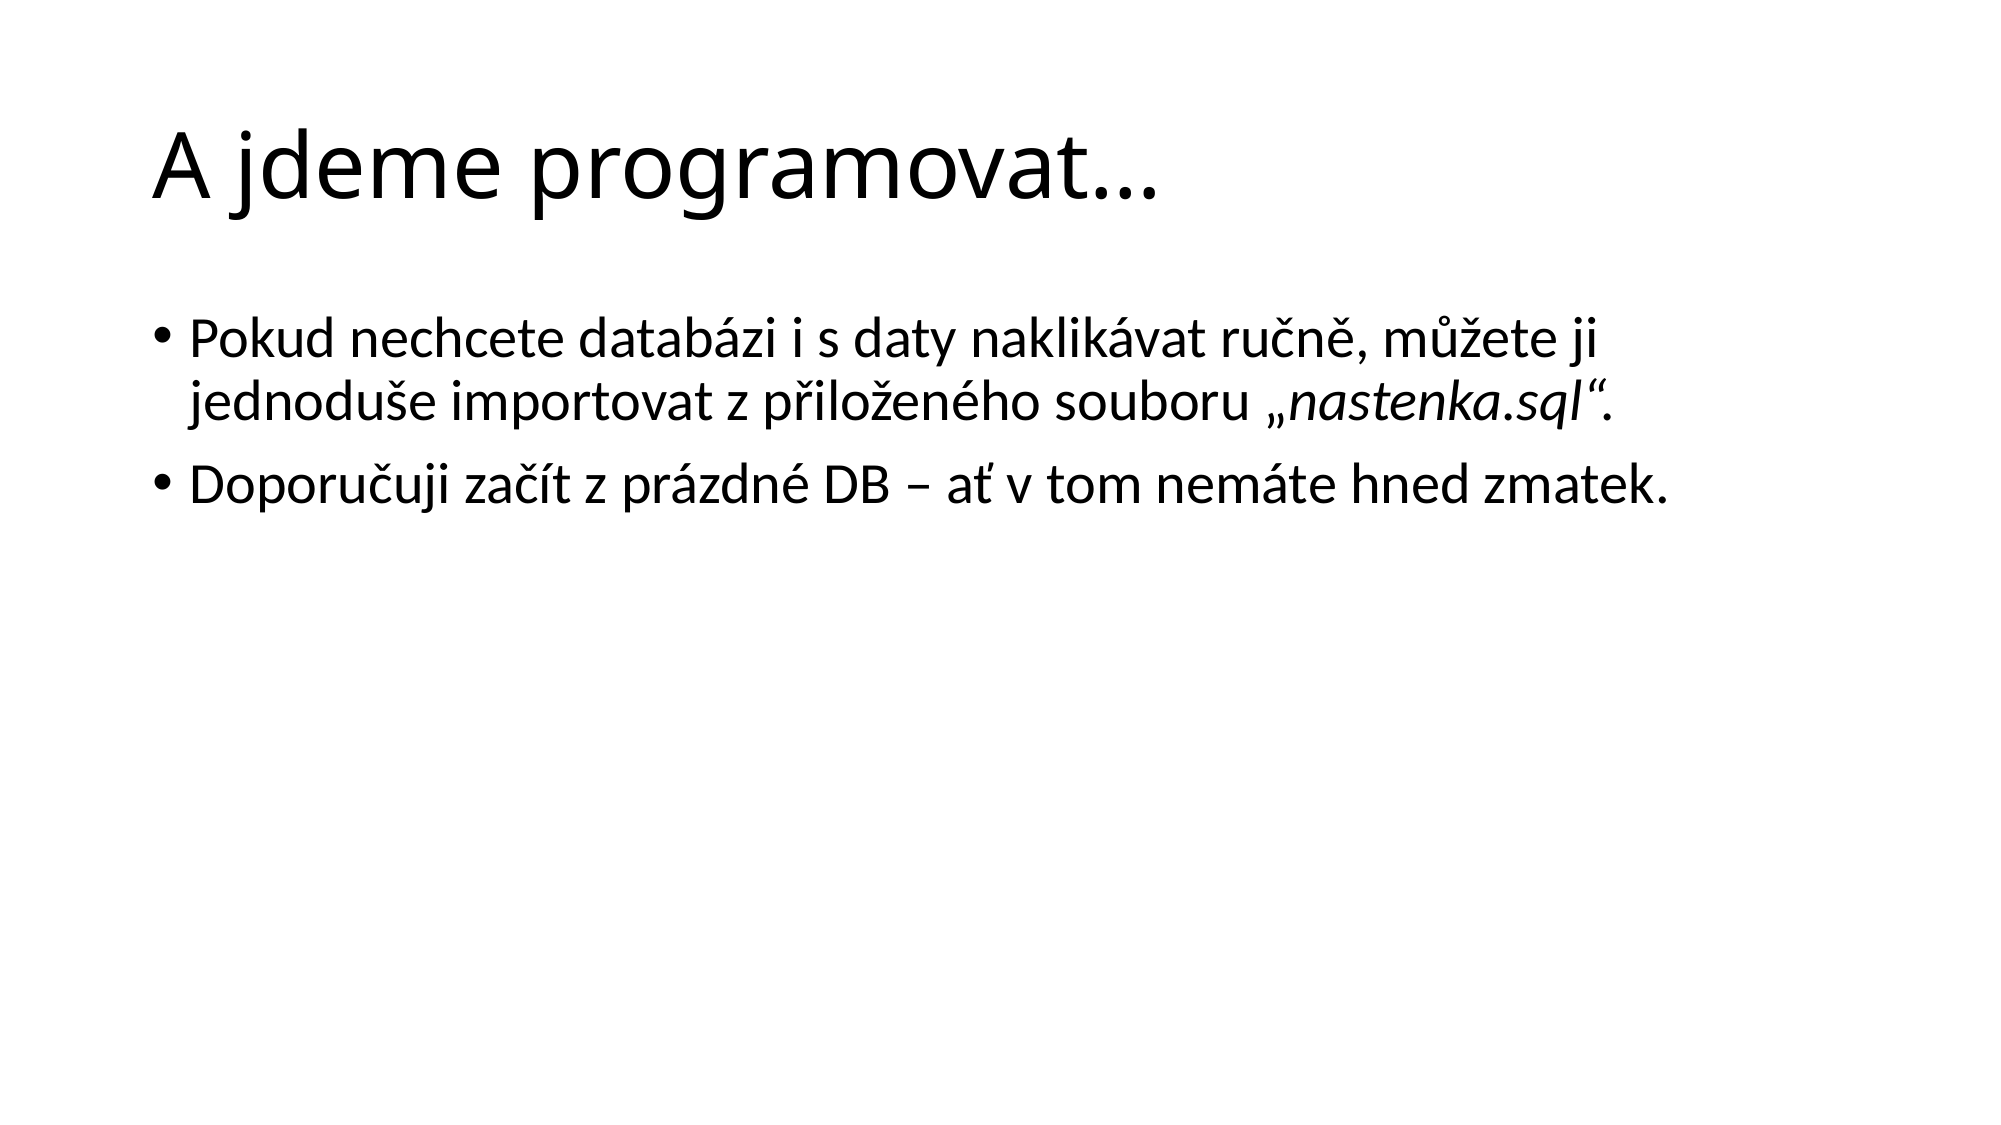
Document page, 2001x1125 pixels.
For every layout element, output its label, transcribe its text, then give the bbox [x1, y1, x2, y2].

list Pokud nechcete databázi i s daty naklikávat ručně, můžete ji jednoduše importovat z přiloženého souboru „nastenka.sql“. Doporučuji začít z prázdné DB – ať v tom nemáte hned zmatek. [137, 299, 1863, 1014]
title A jdeme programovat… [137, 59, 1863, 278]
